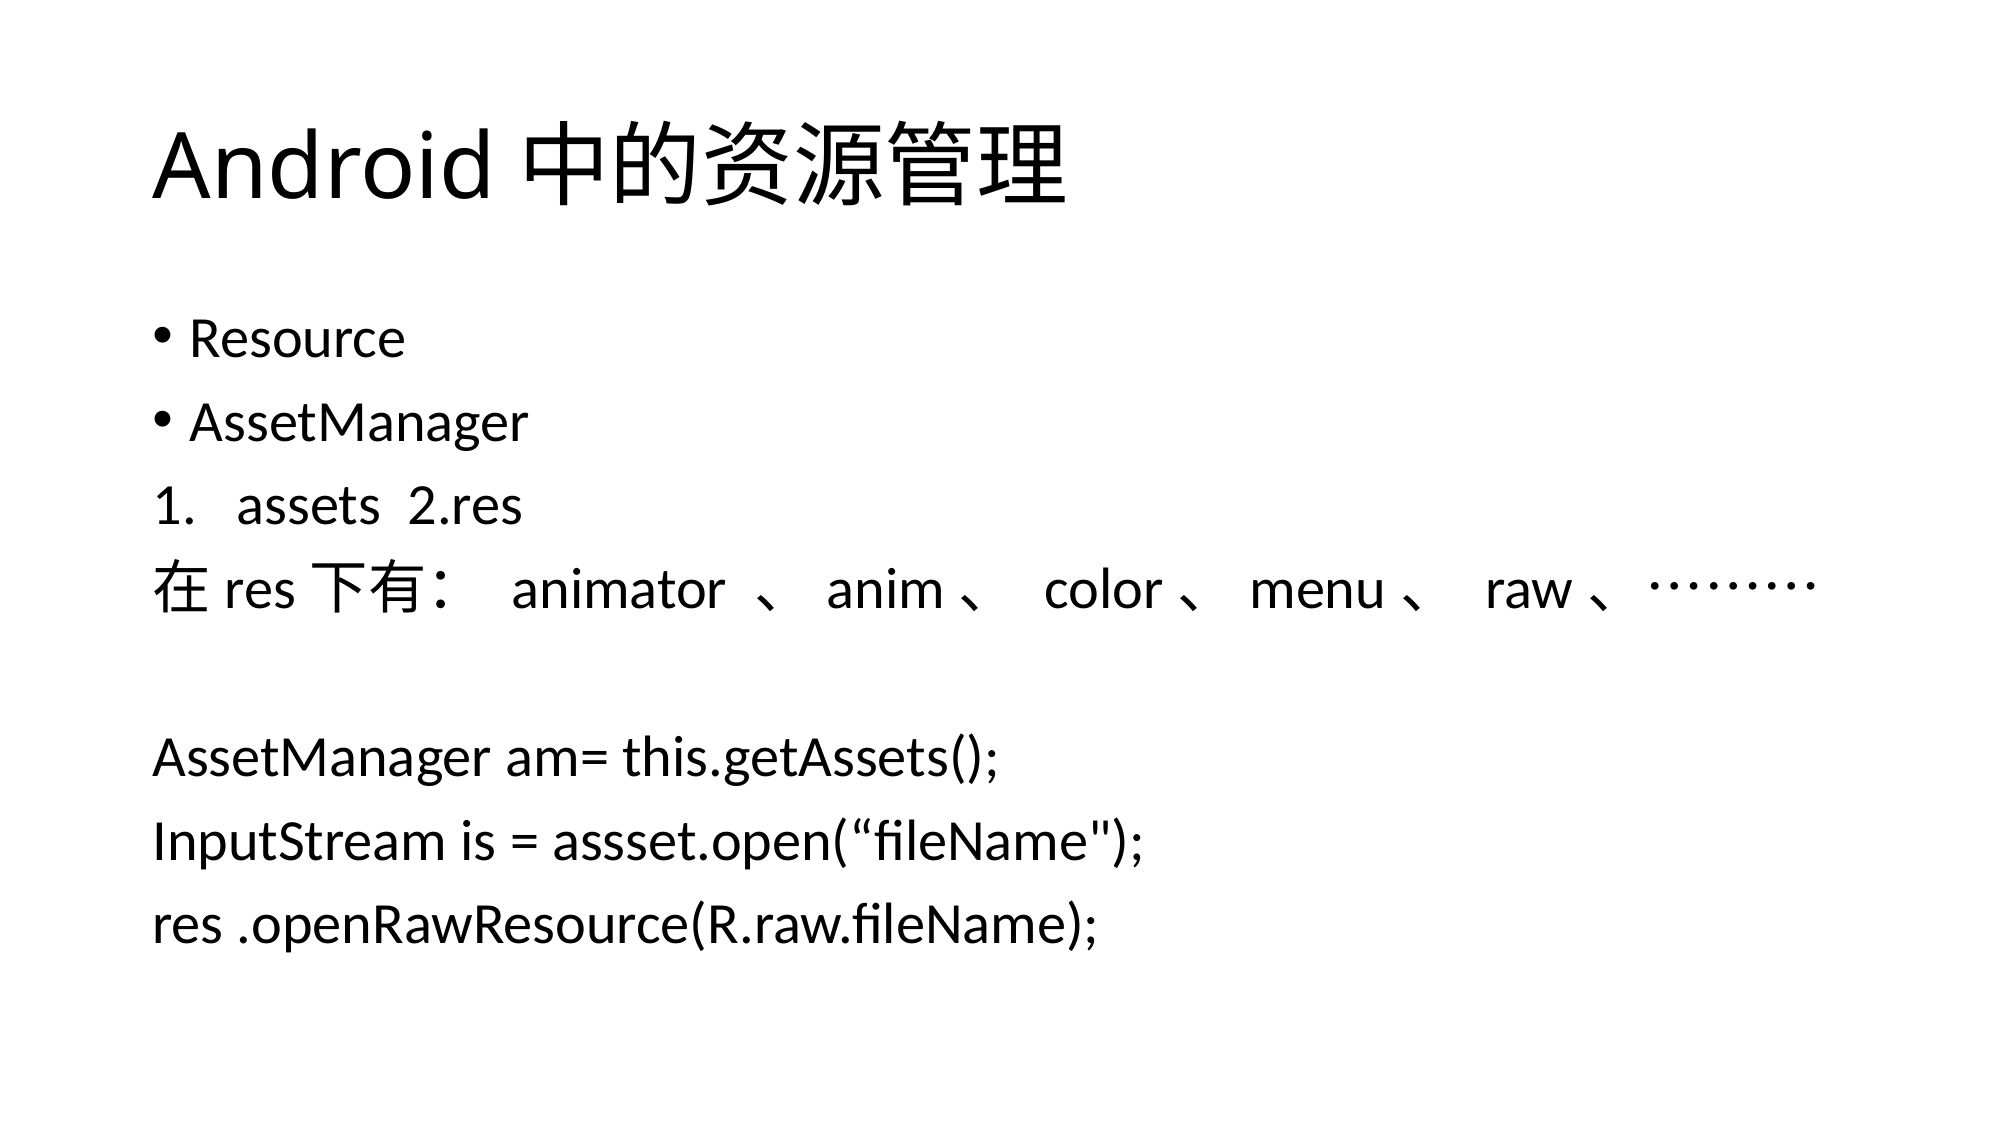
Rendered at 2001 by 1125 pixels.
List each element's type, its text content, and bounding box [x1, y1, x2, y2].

list Resource AssetManager assets 2.res 在res下有： animator 、anim、 color、menu、 raw、……… AssetManager am= this.getAssets(); InputStream is = assset.open(“fileName"); res .openRawResource(R.raw.fileName); [137, 299, 1863, 1125]
title Android中的资源管理 [137, 59, 1863, 278]
